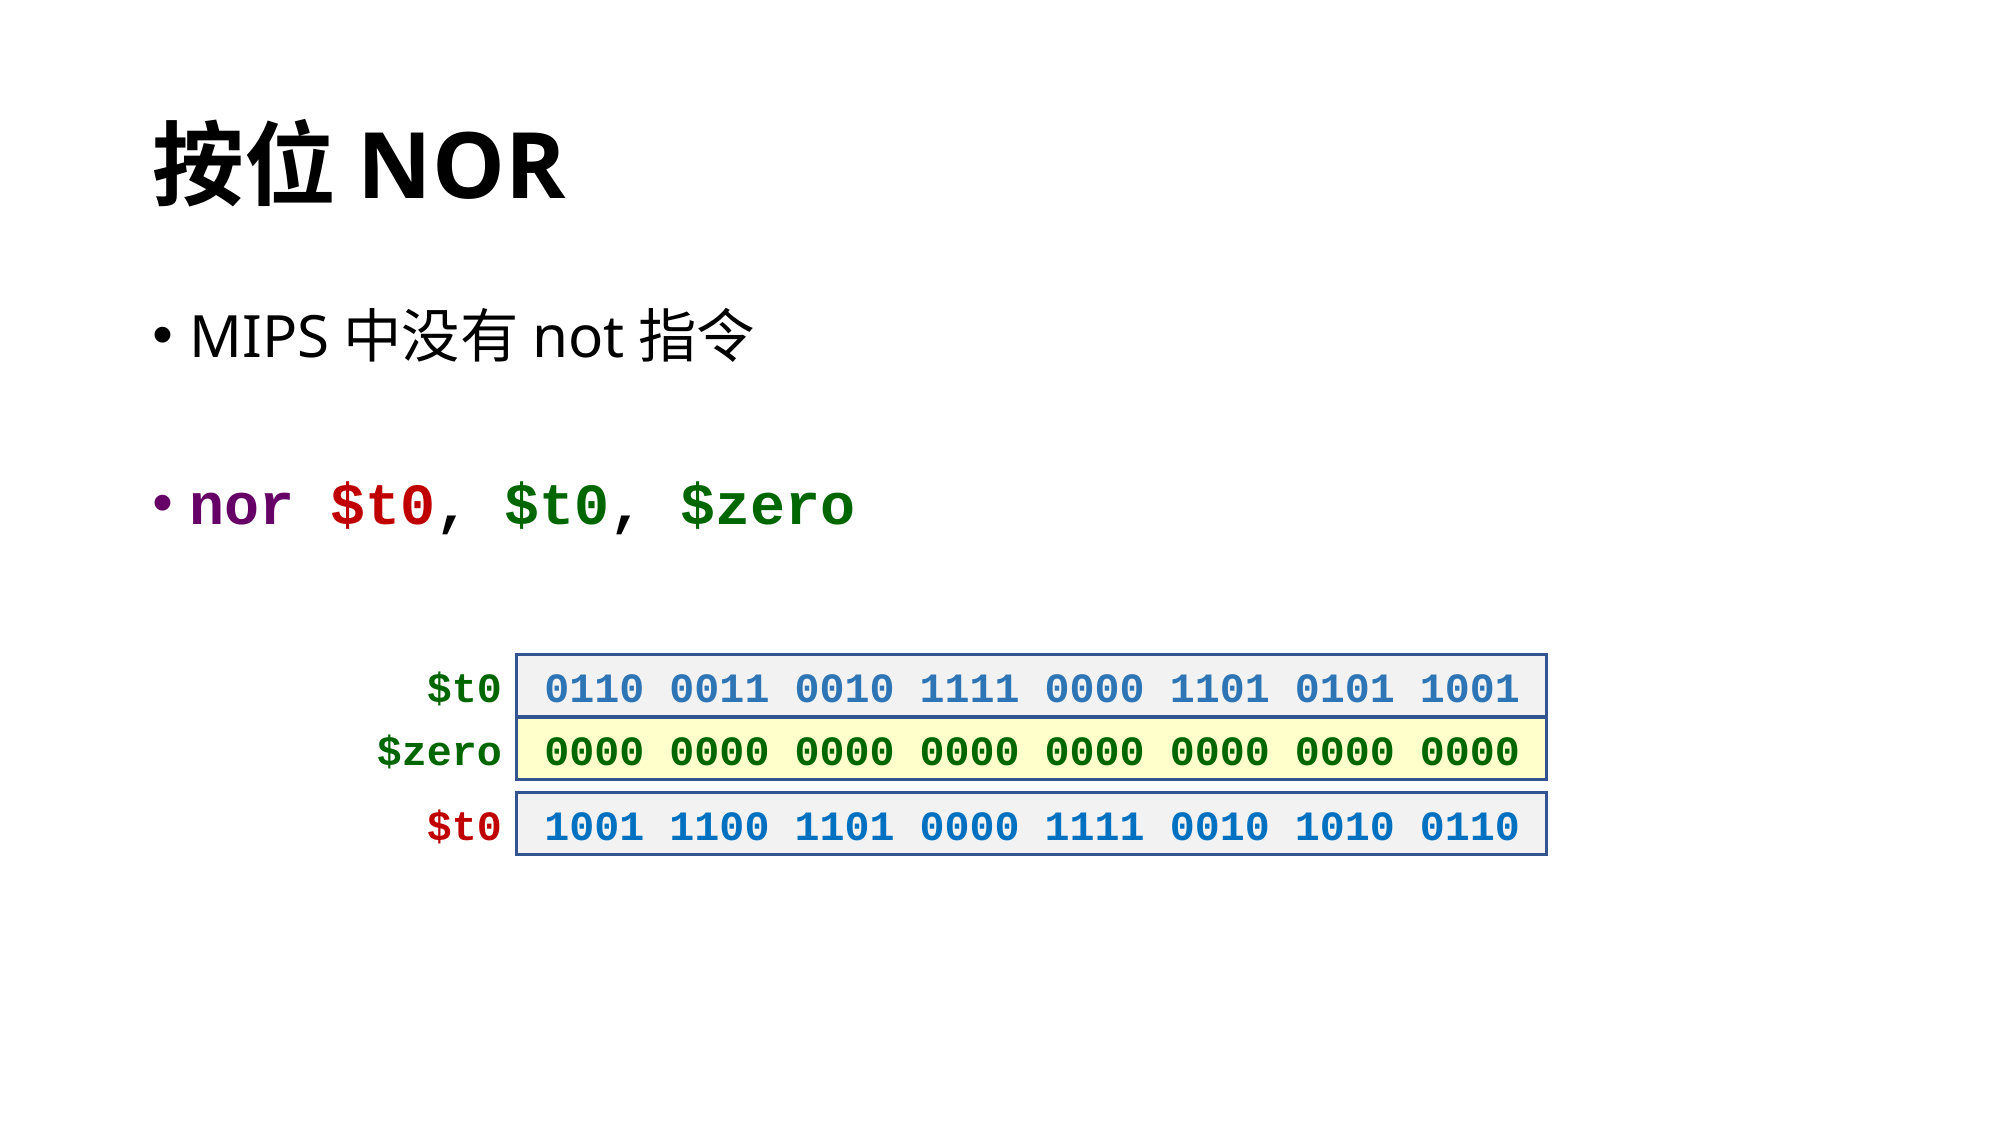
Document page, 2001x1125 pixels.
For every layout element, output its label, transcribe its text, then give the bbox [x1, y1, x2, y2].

list MIPS中没有not指令 nor $t0, $t0, $zero [137, 299, 1863, 718]
title 按位NOR [137, 59, 1863, 278]
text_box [353, 717, 1547, 780]
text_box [409, 654, 1547, 717]
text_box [409, 792, 1547, 855]
